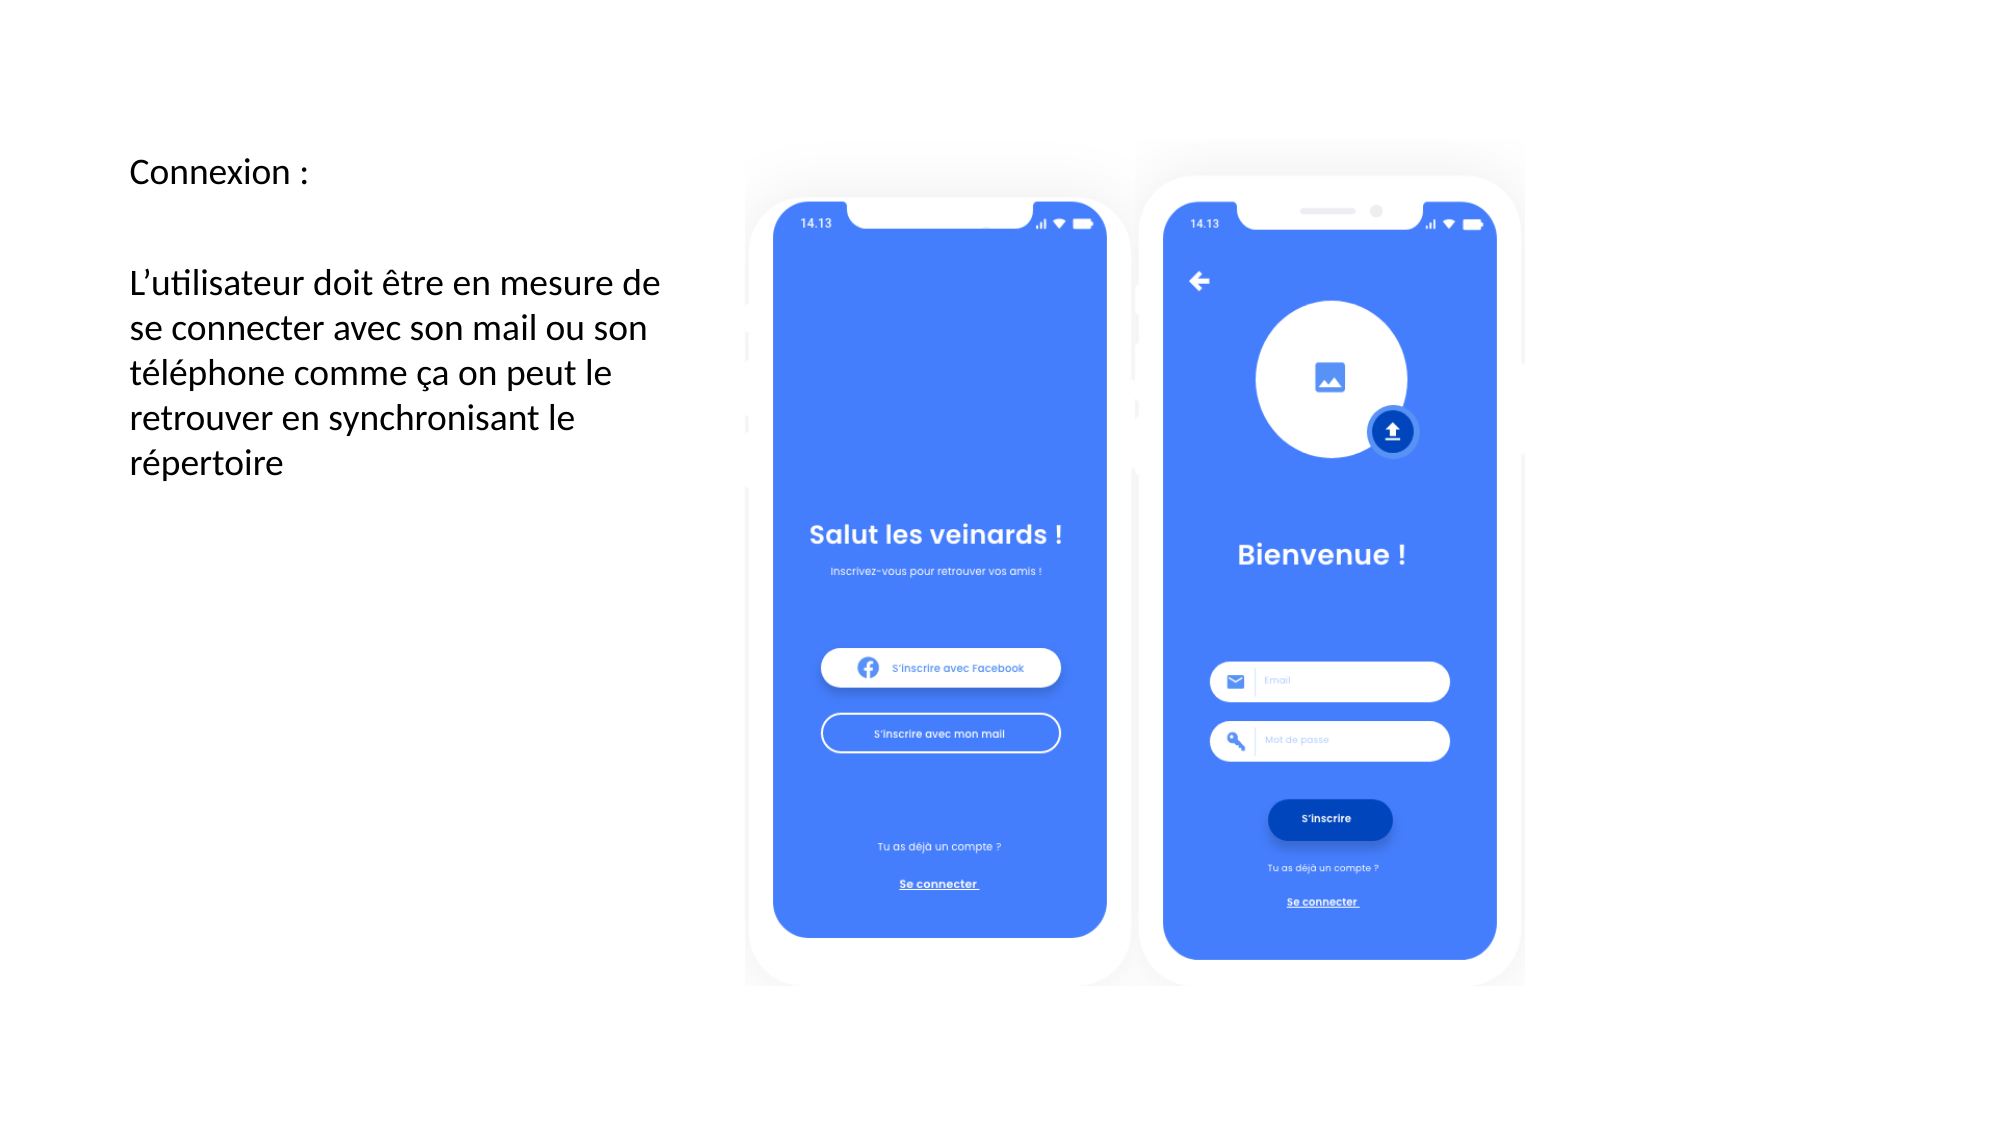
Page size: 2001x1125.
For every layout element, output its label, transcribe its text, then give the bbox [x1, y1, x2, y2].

picture [745, 139, 1525, 986]
text_box Connexion : [114, 139, 328, 200]
text_box L’utilisateur doit être en mesure de se connecter avec son mail ou son téléphone comme ça on peut le retrouver en synchronisant le répertoire [114, 250, 686, 626]
